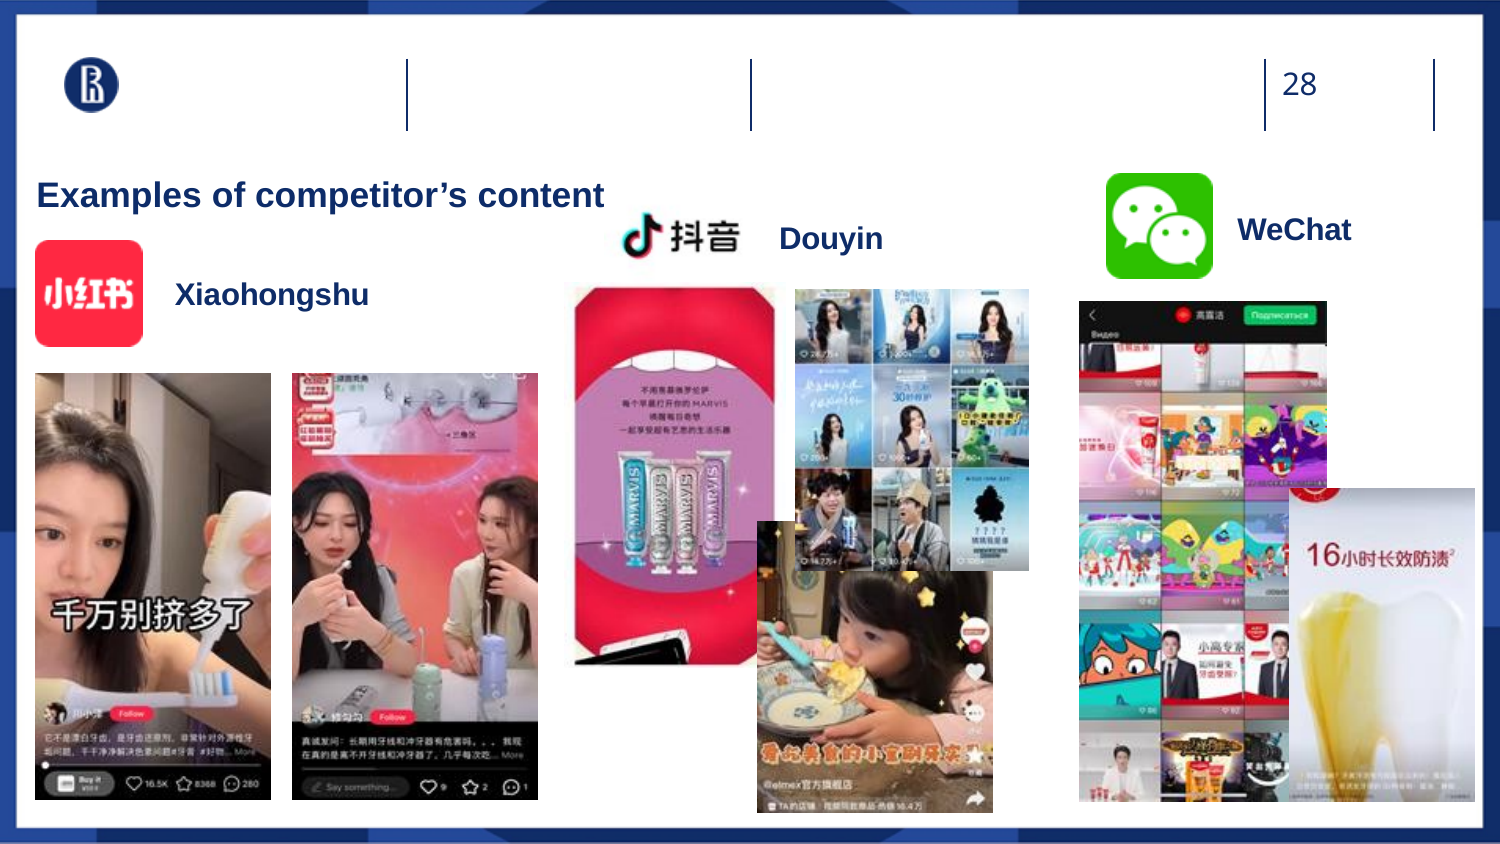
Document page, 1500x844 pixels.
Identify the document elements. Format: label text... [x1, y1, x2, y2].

text_box 28 [1279, 61, 1319, 102]
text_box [35, 155, 1476, 813]
picture [0, 0, 1500, 844]
